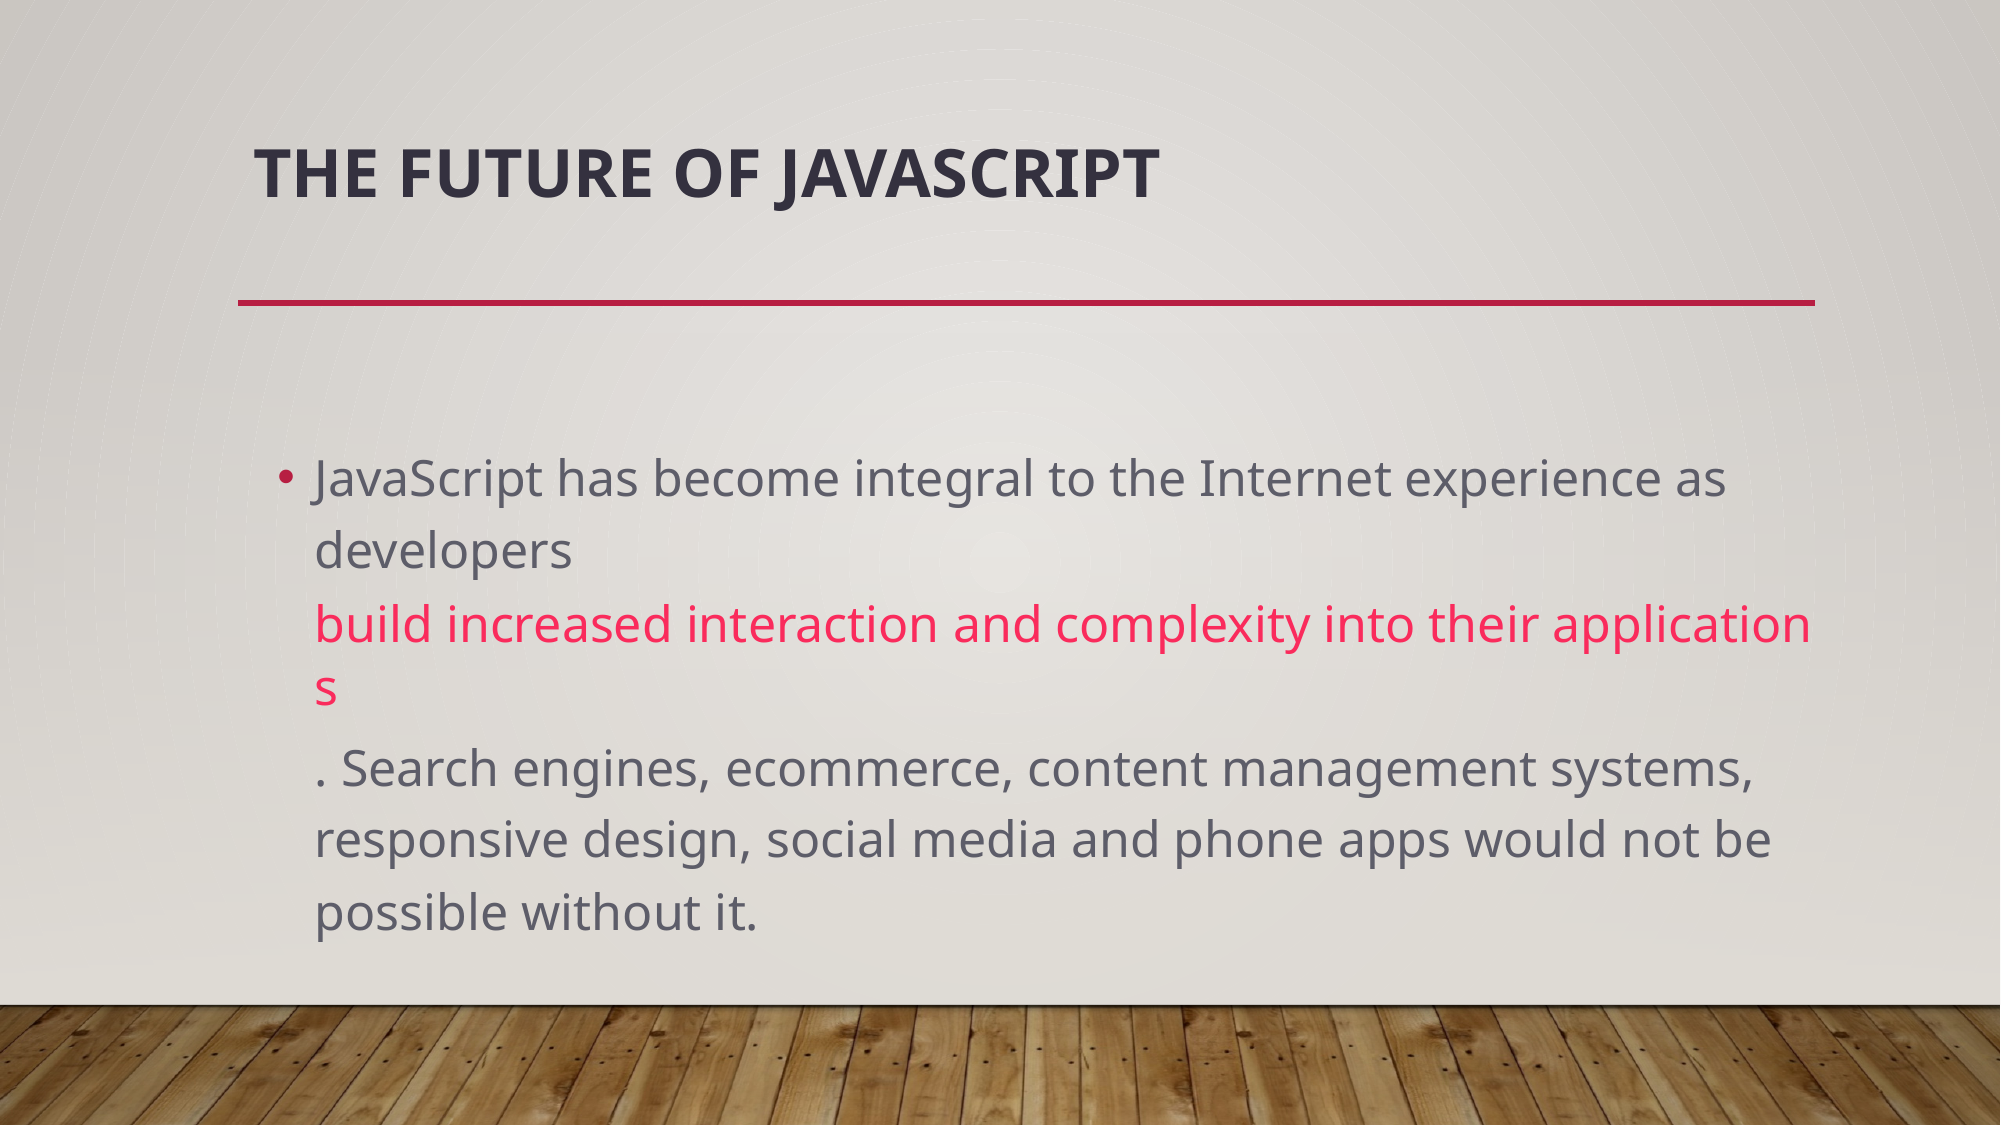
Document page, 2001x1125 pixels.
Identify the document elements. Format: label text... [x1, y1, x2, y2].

picture [0, 1005, 2000, 1125]
list JavaScript has become integral to the Internet experience as developers build increased interaction and complexity into their applications. Search engines, ecommerce, content management systems, responsive design, social media and phone apps would not be possible without it. [262, 426, 1838, 993]
title The future of JavaScript [238, 131, 1814, 305]
